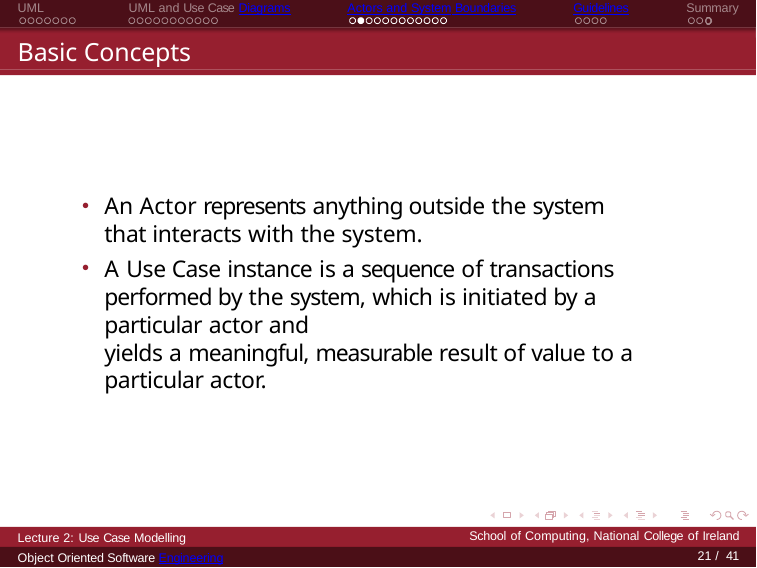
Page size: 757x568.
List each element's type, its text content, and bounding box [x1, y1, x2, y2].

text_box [0, 0, 757, 16]
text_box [0, 526, 757, 568]
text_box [0, 17, 757, 71]
text_box An Actor represents anything outside the system that interacts with the system. A Use Case instance is a sequence of transactions performed by the system, which is initiated by a particular actor and yields a meaningful, measurable result of value to a particular actor. [75, 190, 696, 394]
